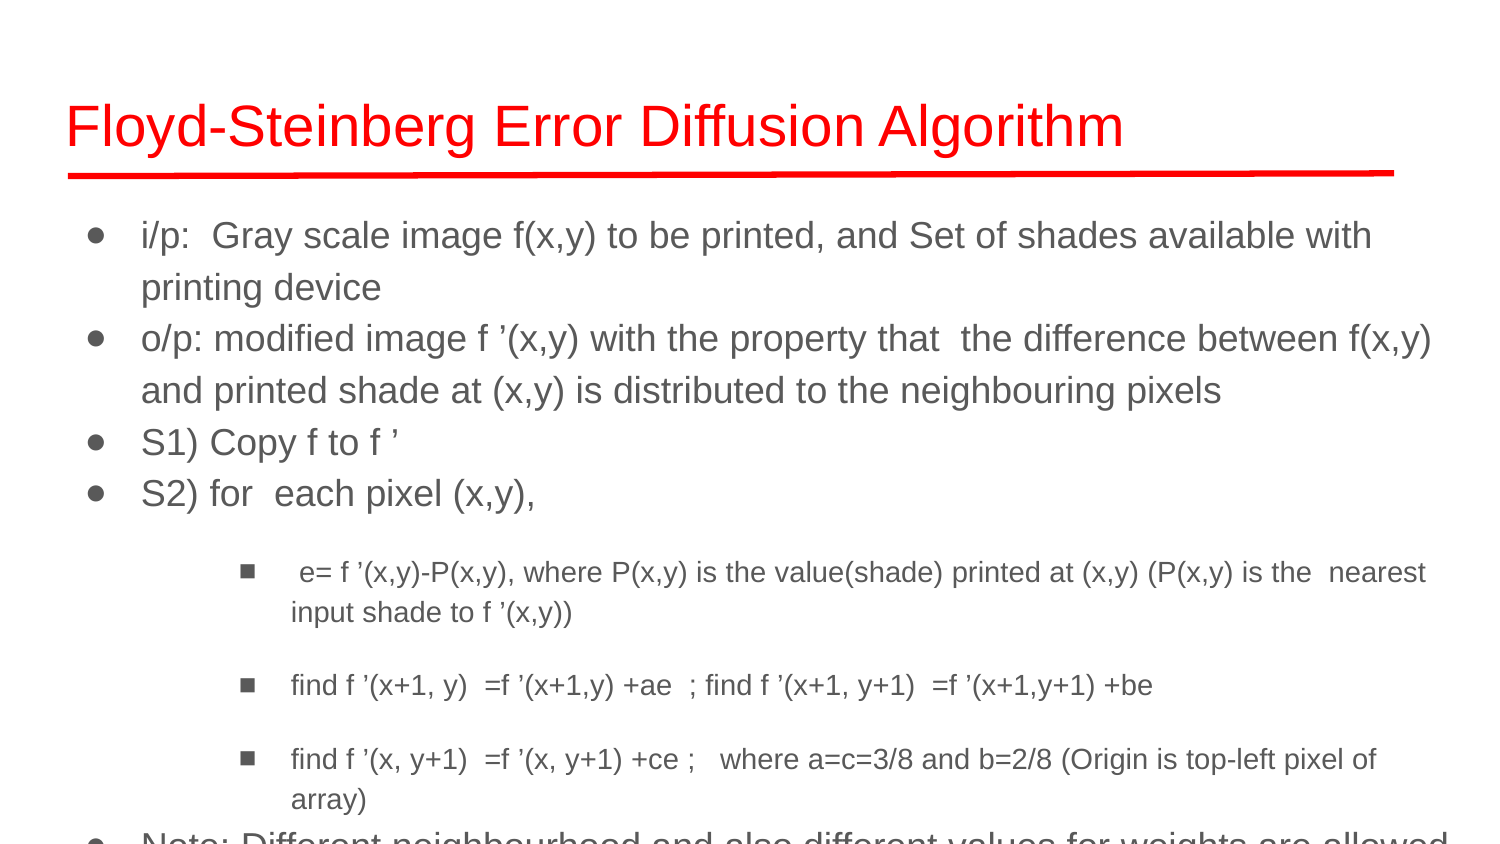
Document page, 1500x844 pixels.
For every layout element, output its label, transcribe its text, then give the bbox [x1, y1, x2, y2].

text_box Floyd-Steinberg Error Diffusion Algorithm [51, 72, 1449, 167]
text_box i/p: Gray scale image f(x,y) to be printed, and Set of shades available with printing device o/p: modified image f ’(x,y) with the property that the difference between f(x,y) and printed shade at (x,y) is distributed to the neighbouring pixels S1) Copy f to f ’ S2) for each pixel (x,y), e= f ’(x,y)-P(x,y), where P(x,y) is the value(shade) printed at (x,y) (P(x,y) is the nearest input shade to f ’(x,y)) find f ’(x+1, y) =f ’(x+1,y) +ae ; find f ’(x+1, y+1) =f ’(x+1,y+1) +be find f ’(x, y+1) =f ’(x, y+1) +ce ; where a=c=3/8 and b=2/8 (Origin is top-left pixel of array) Note: Different neighbourhood and also different values for weights are allowed [51, 188, 1477, 844]
